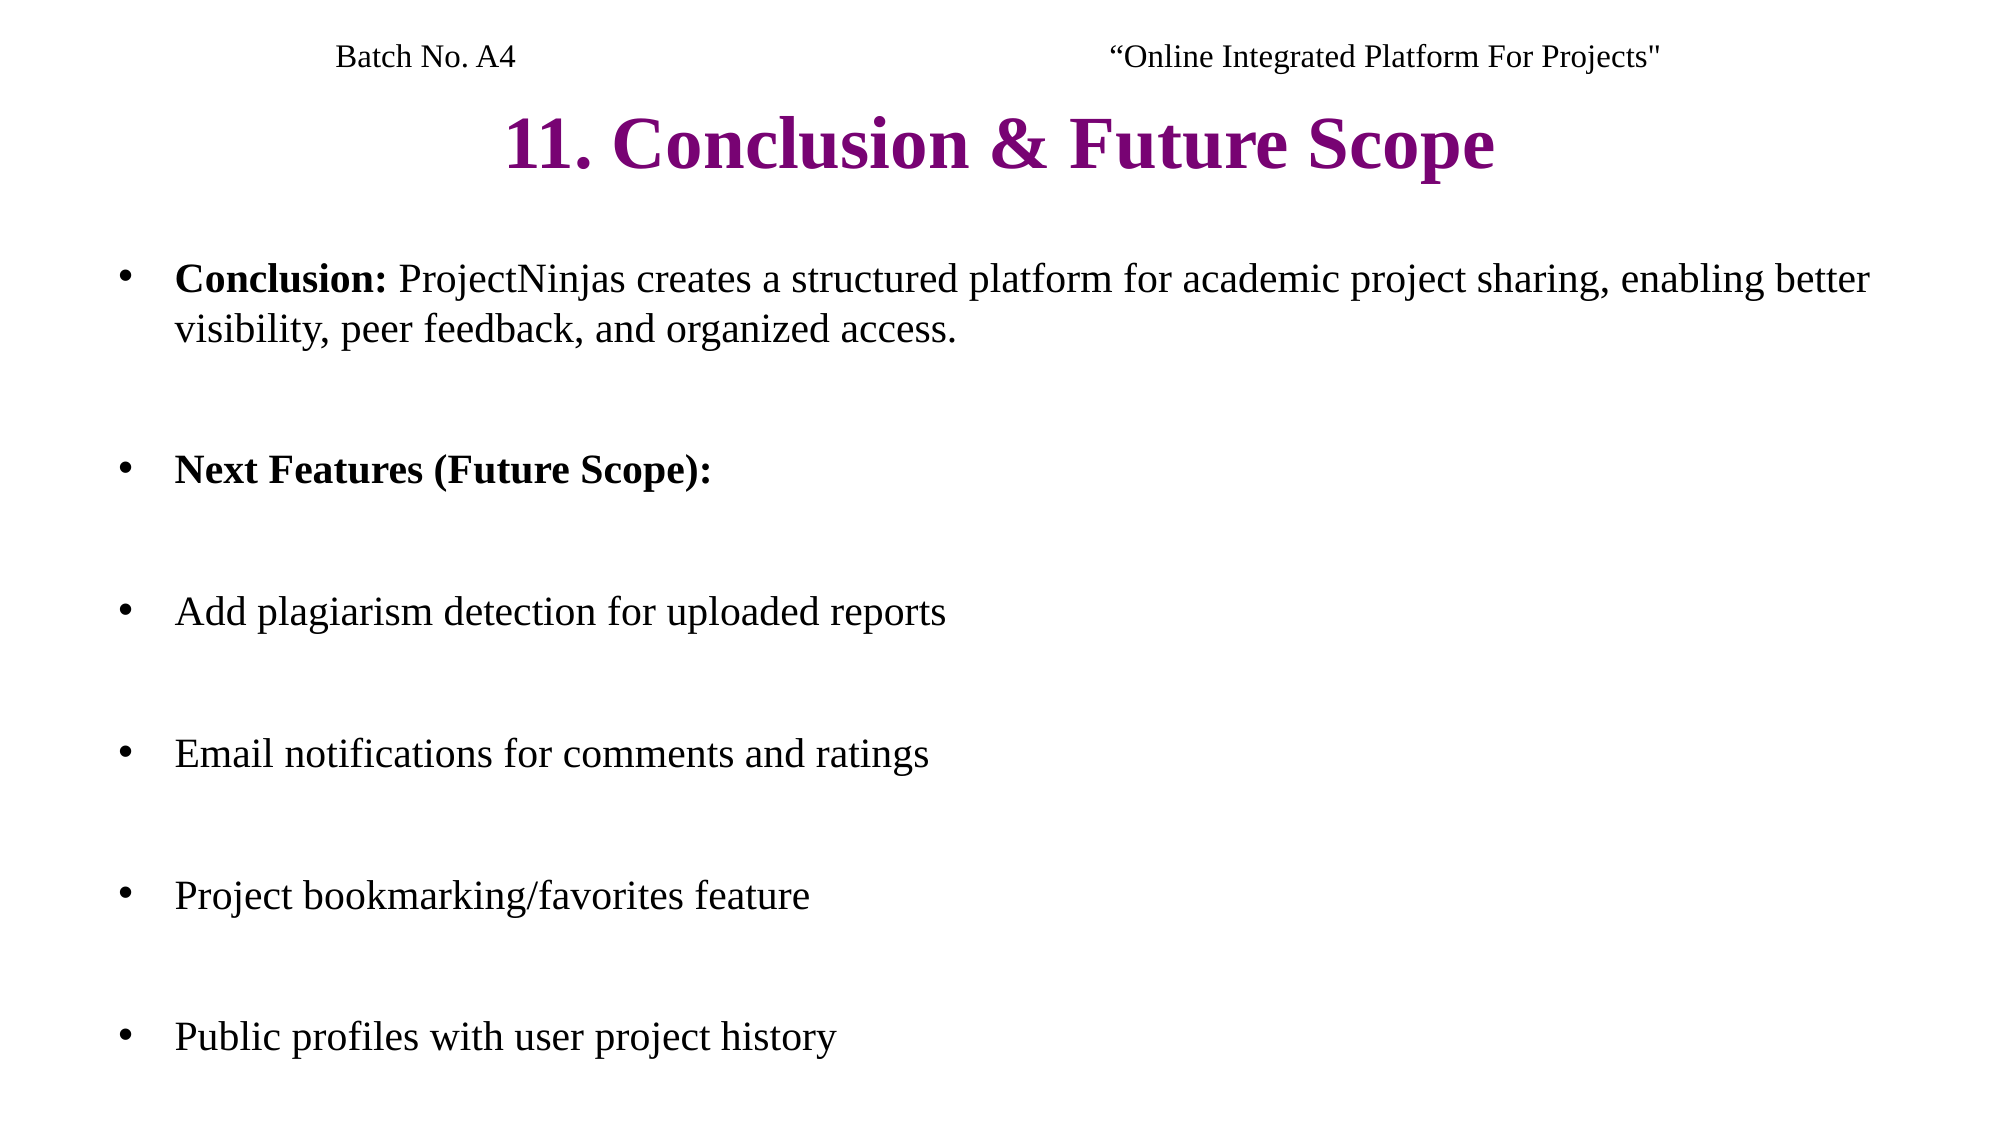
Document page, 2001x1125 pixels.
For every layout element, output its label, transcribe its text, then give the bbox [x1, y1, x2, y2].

title 11. Conclusion & Future Scope [99, 83, 1900, 233]
subtitle Conclusion: ProjectNinjas creates a structured platform for academic project sharing, enabling better visibility, peer feedback, and organized access. Next Features (Future Scope): Add plagiarism detection for uploaded reports Email notifications for comments and ratings Project bookmarking/favorites feature Public profiles with user project history Deploy system online with cloud storage for scalability [118, 250, 1918, 1125]
text_box Batch No. A4 “Online Integrated Platform For Projects" [18, 26, 1981, 83]
